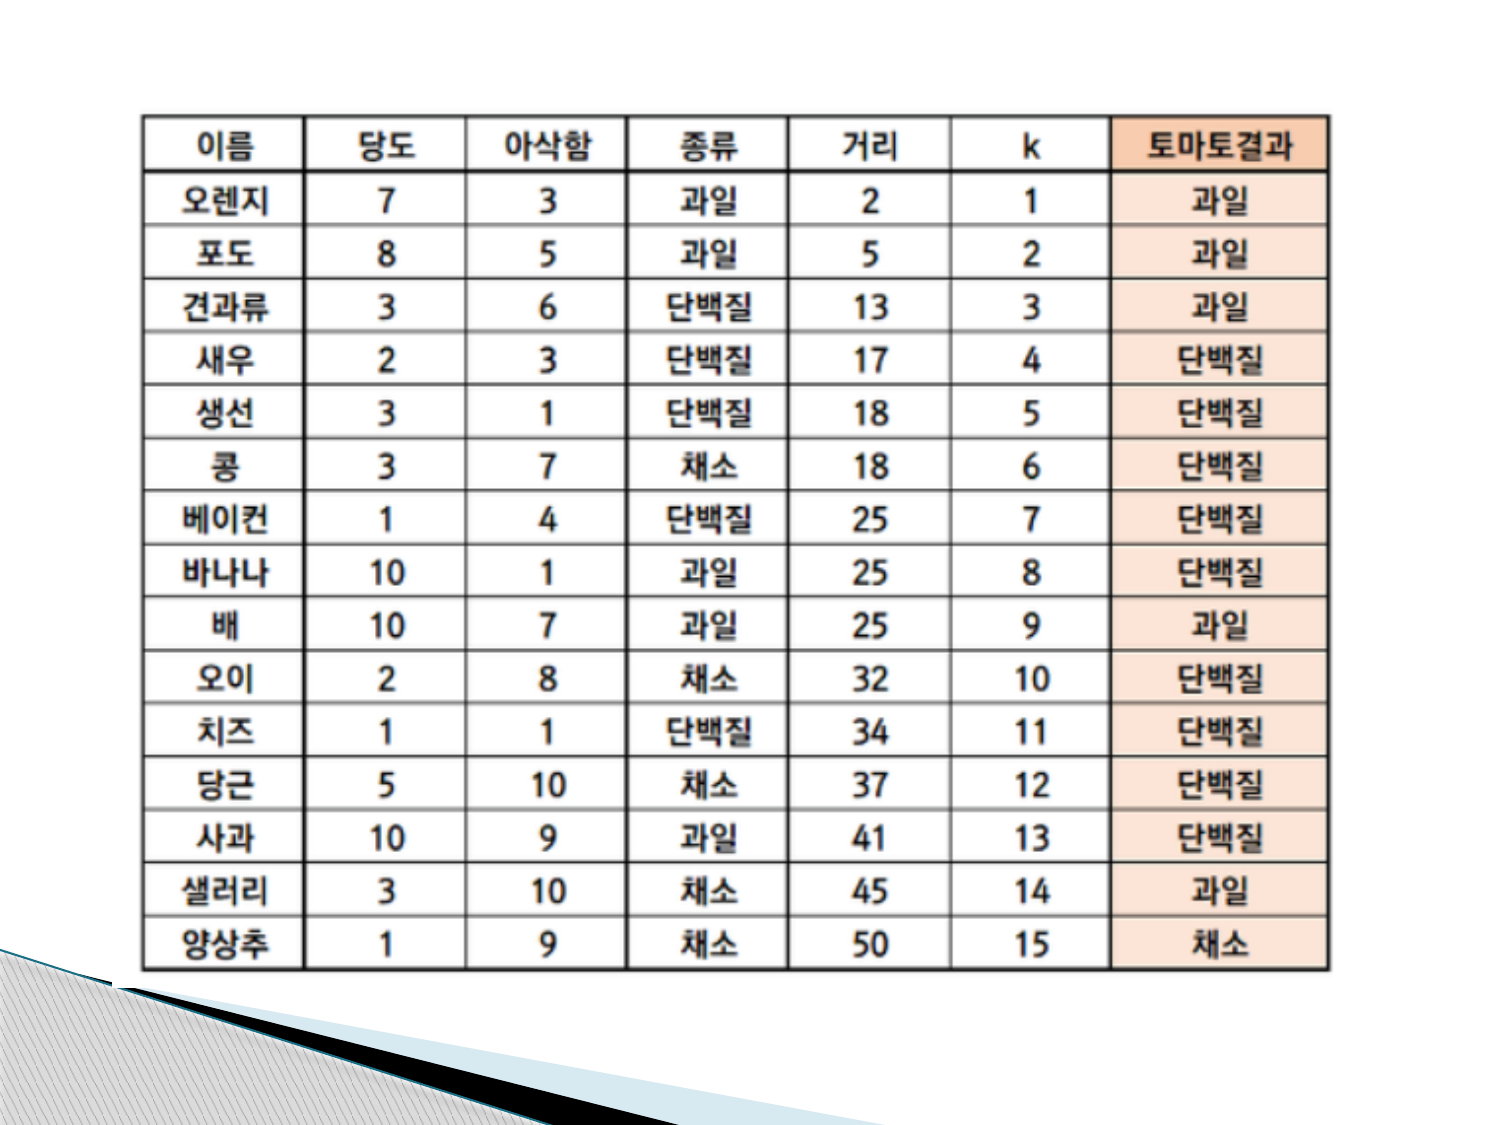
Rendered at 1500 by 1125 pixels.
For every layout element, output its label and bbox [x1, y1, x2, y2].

picture [111, 89, 1353, 988]
